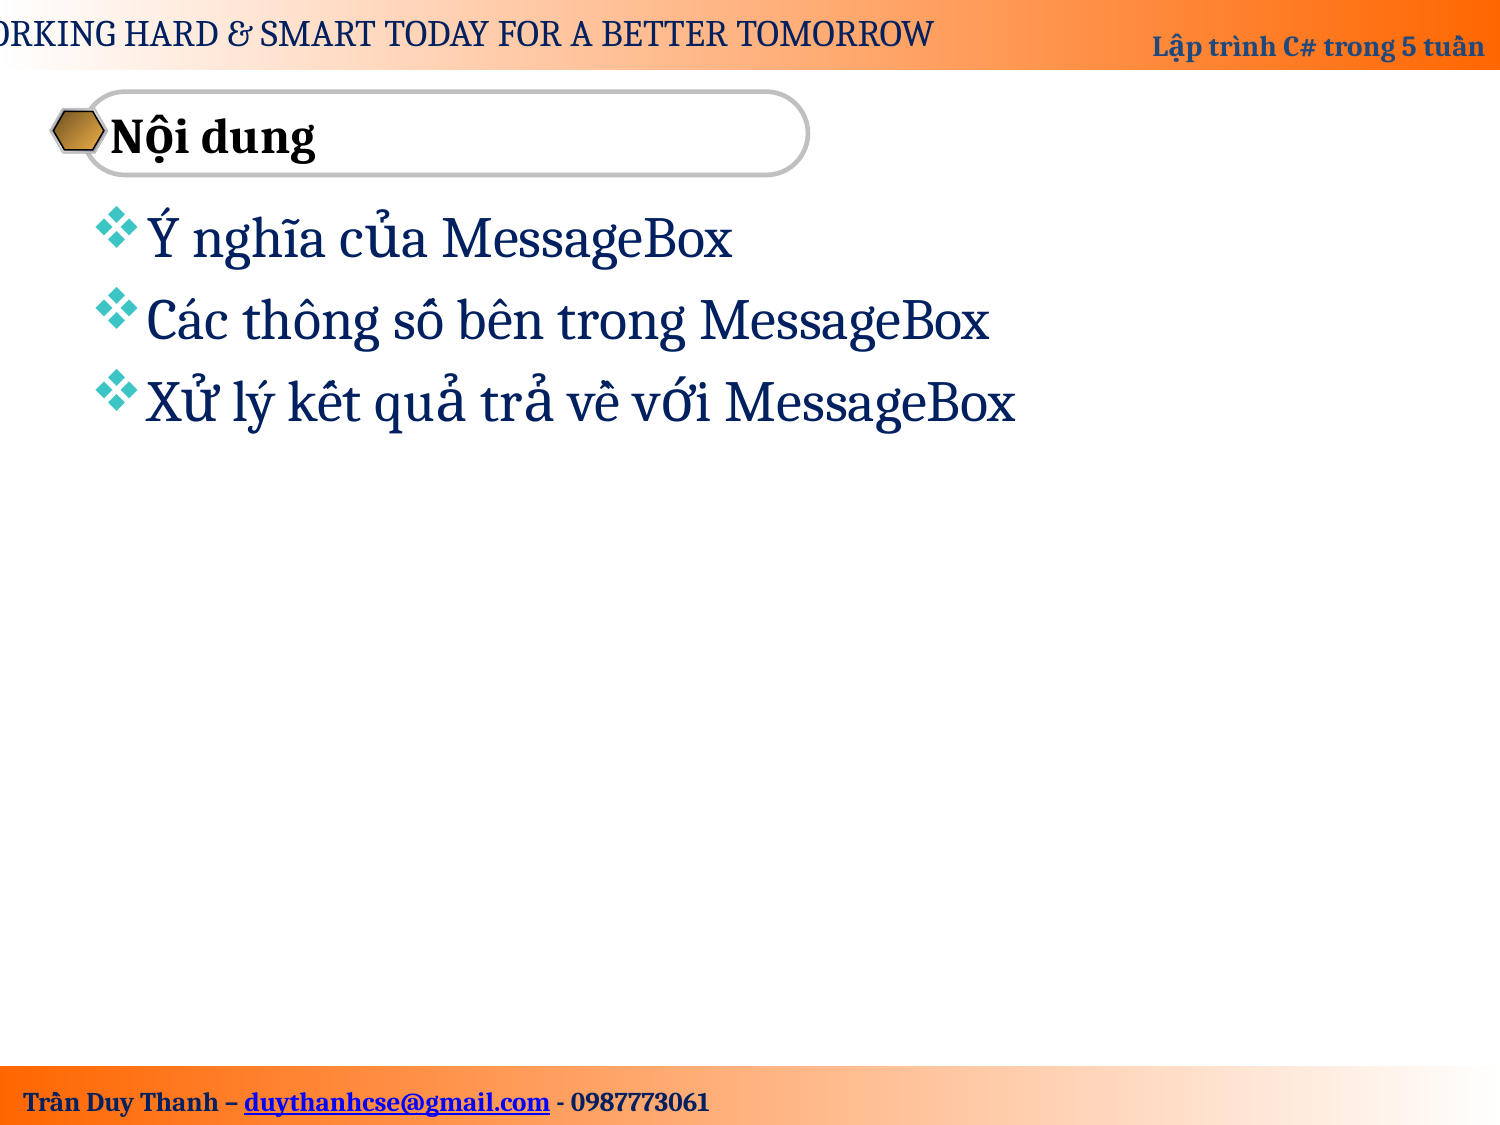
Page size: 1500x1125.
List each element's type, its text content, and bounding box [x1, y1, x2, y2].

text_box Ý nghĩa của MessageBox Các thông số bên trong MessageBox Xử lý kết quả trả về với MessageBox [75, 192, 1388, 441]
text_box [1207, 0, 1211, 70]
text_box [49, 91, 809, 176]
